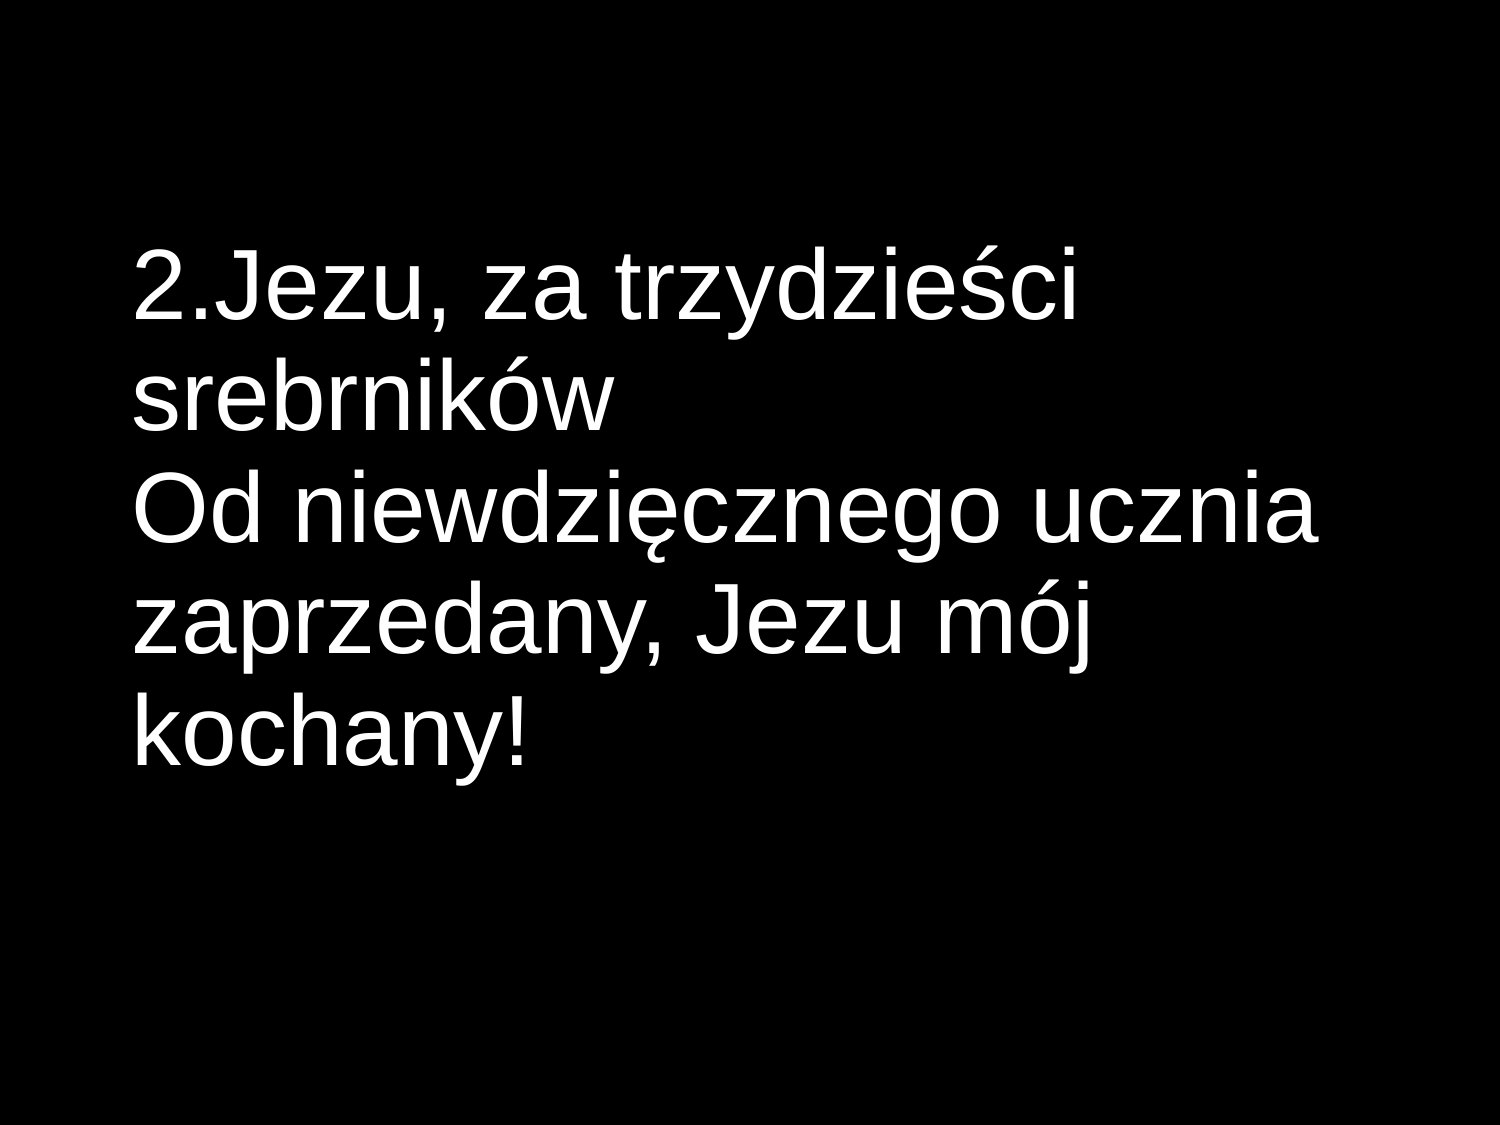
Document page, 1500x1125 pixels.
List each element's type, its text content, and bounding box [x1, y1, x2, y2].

text_box 2.Jezu, za trzydzieści srebrników Od niewdzięcznego ucznia zaprzedany, Jezu mój kochany! [117, 222, 1395, 795]
